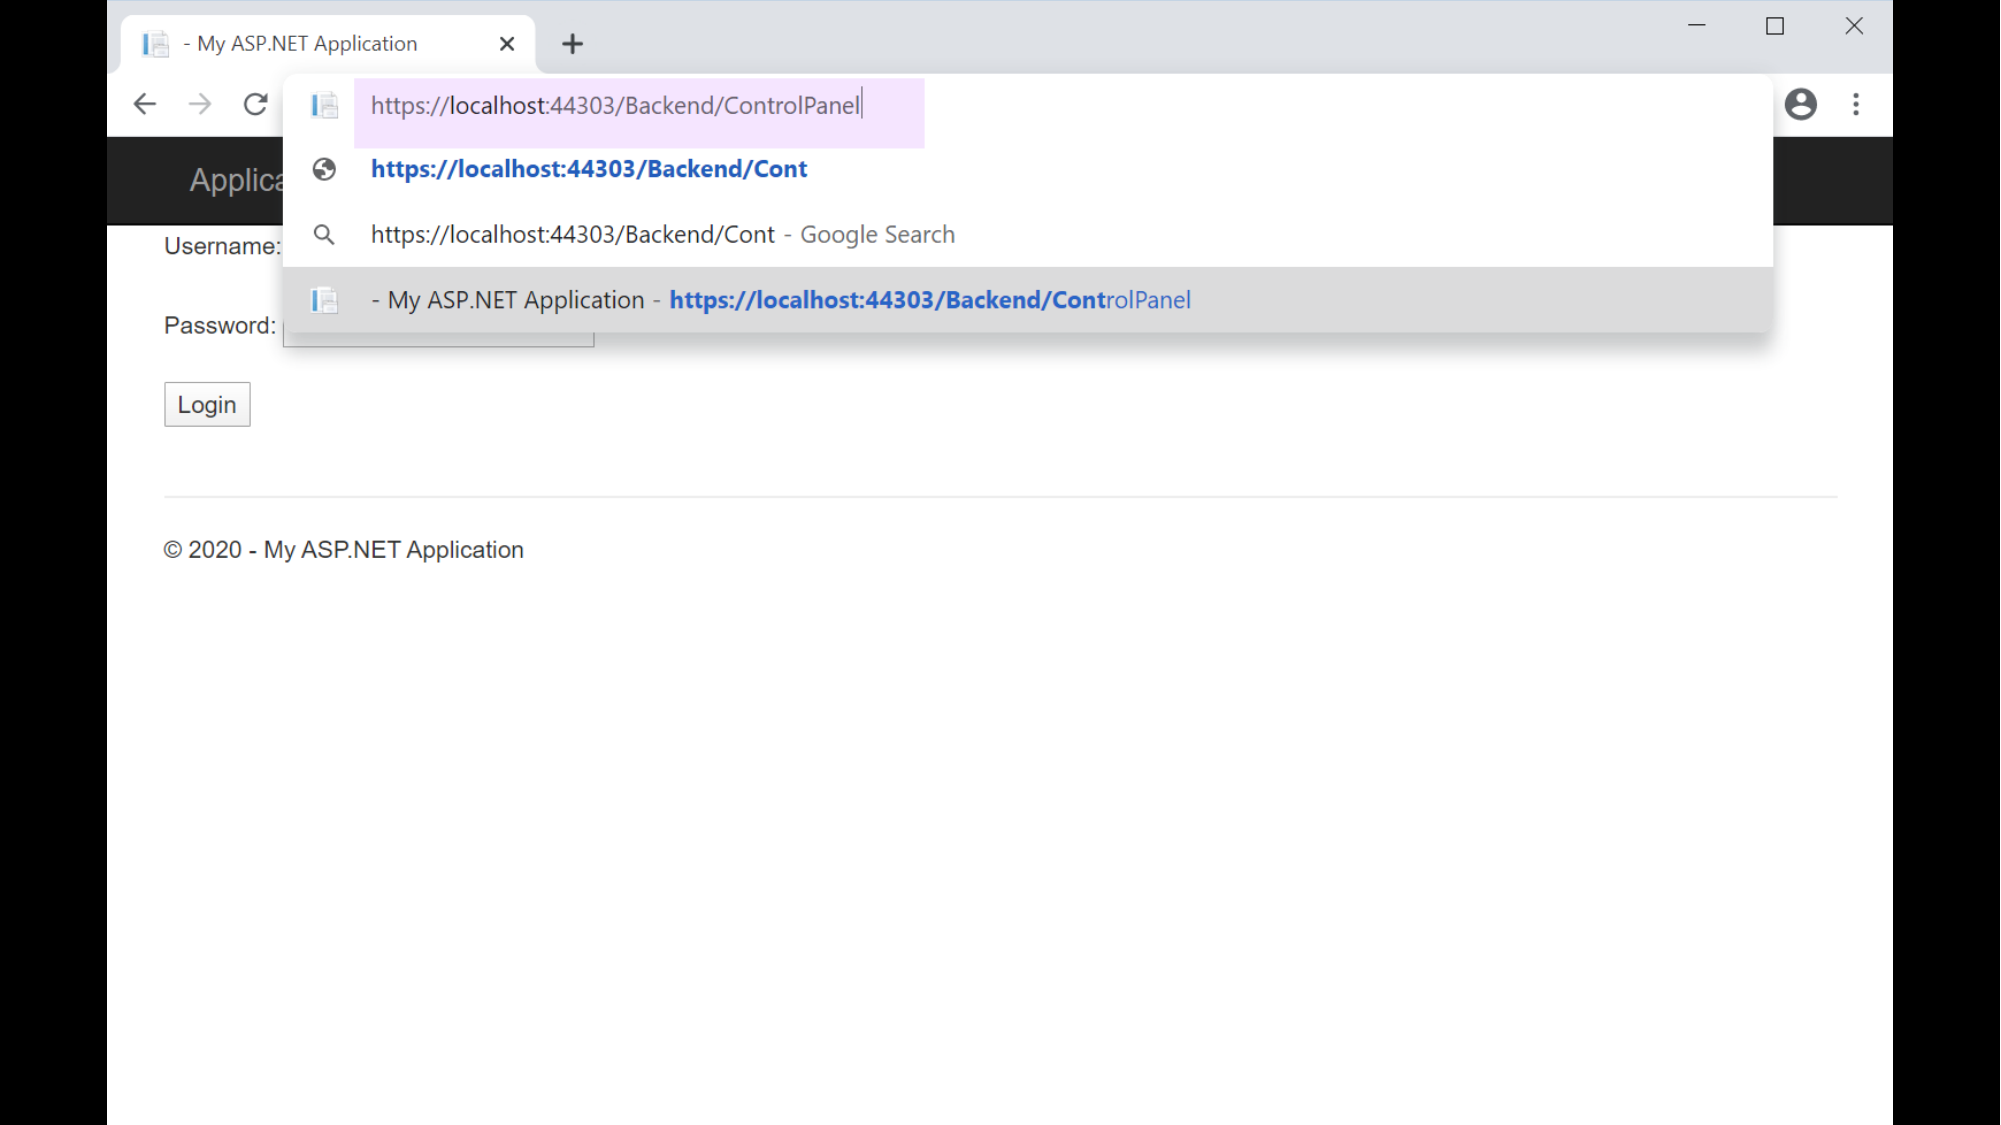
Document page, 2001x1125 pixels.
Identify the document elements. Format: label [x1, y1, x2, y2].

picture [107, 0, 1893, 1125]
